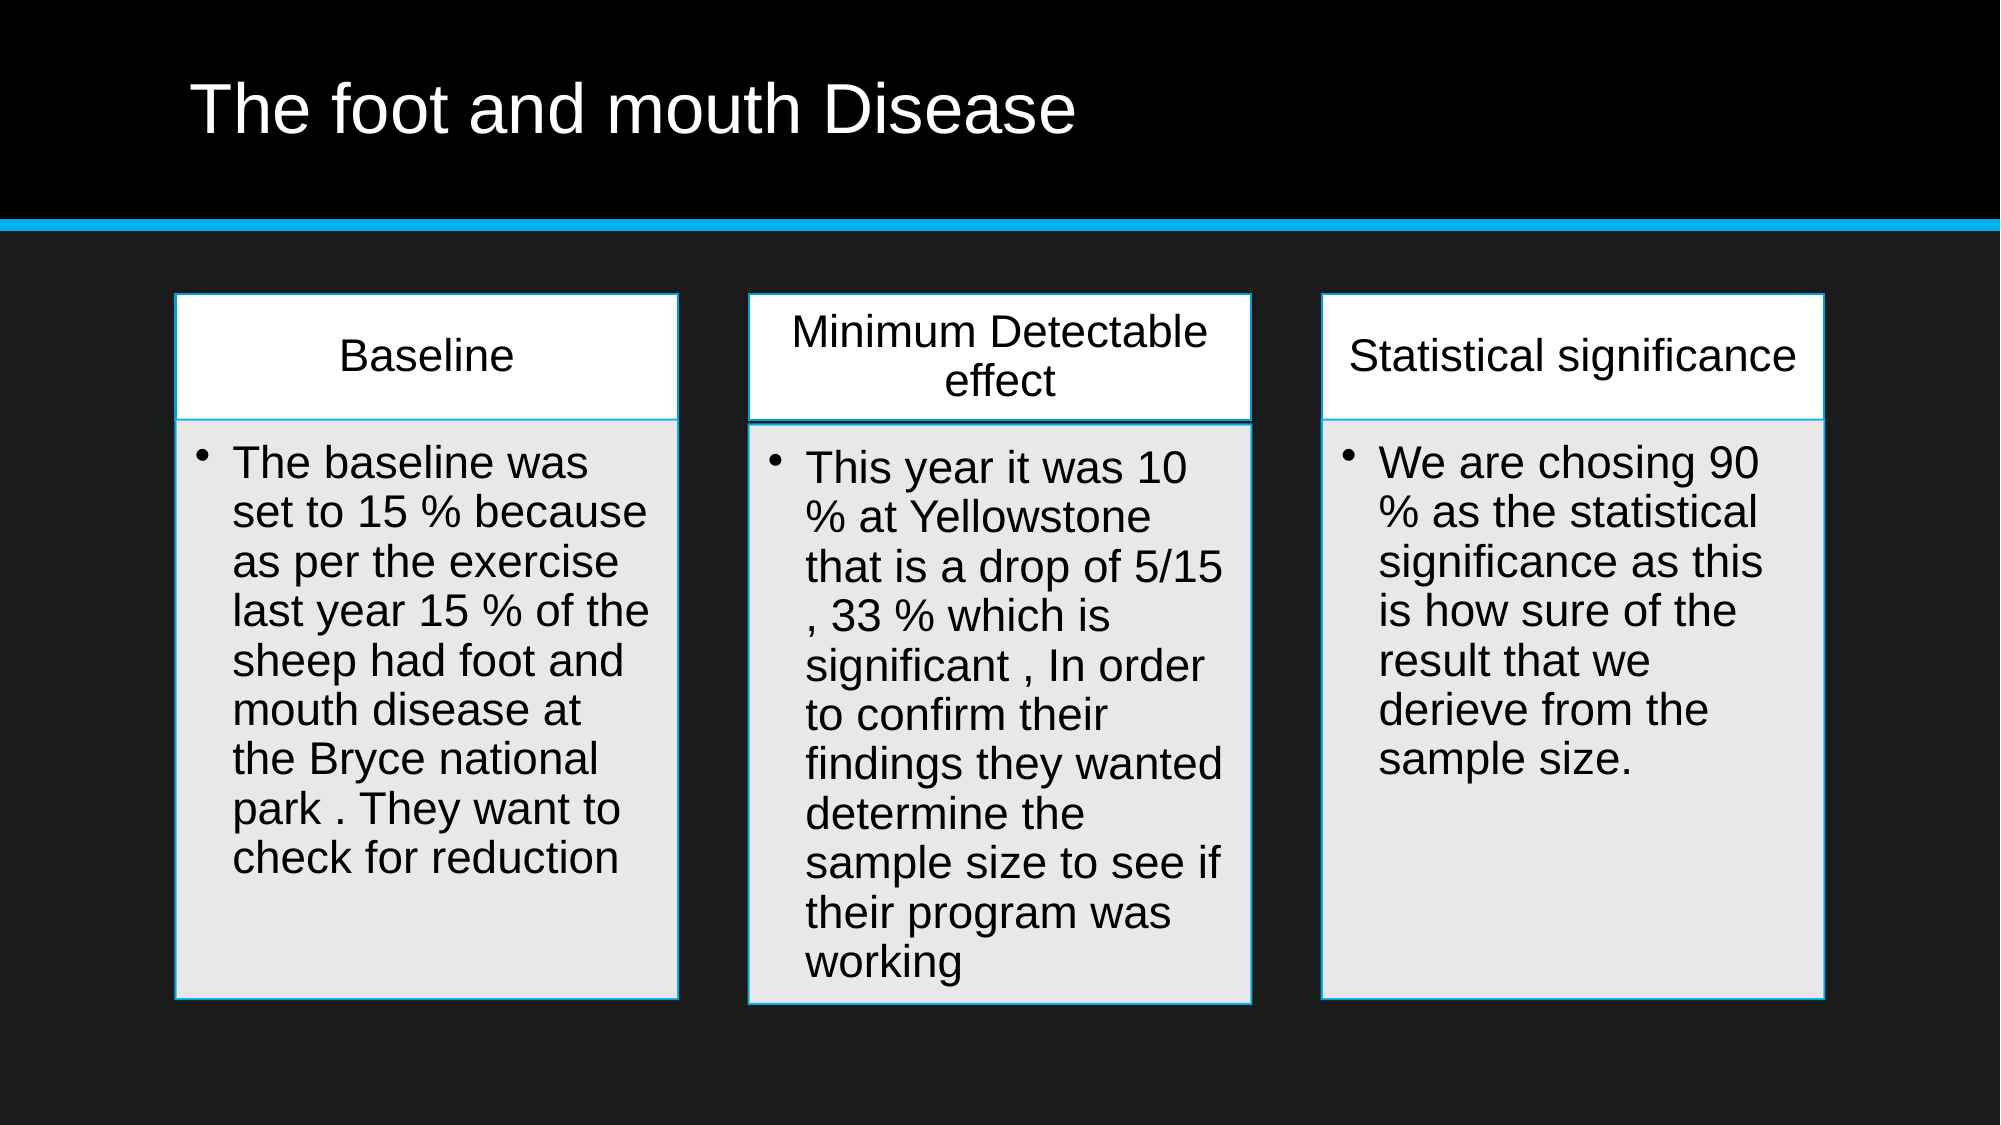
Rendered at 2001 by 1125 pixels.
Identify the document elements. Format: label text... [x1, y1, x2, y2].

title The foot and mouth Disease [174, 20, 1825, 201]
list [174, 281, 1825, 1013]
